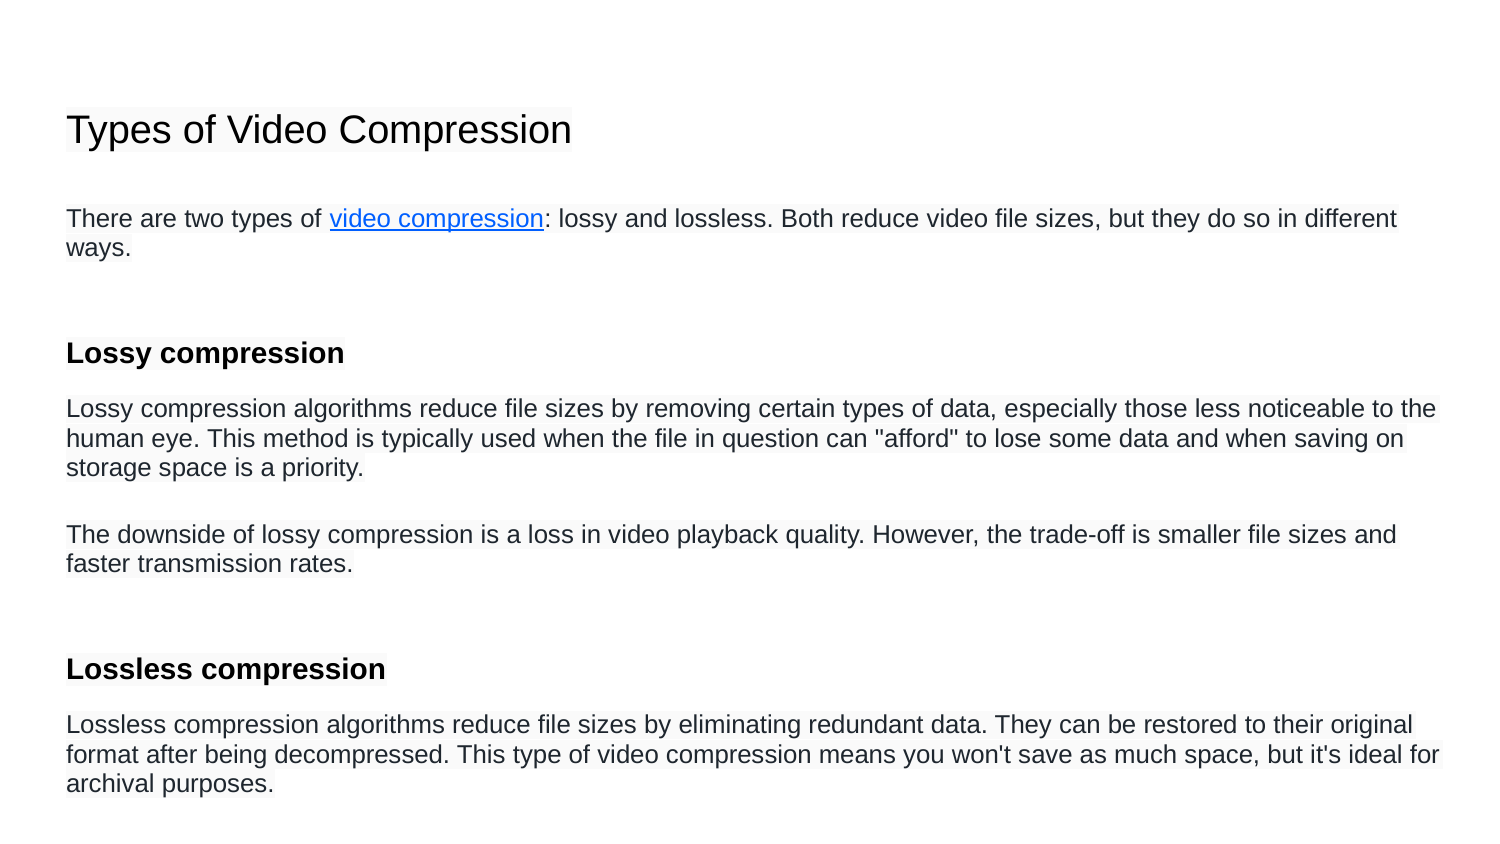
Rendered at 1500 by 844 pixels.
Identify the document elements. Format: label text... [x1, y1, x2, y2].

list There are two types of video compression: lossy and lossless. Both reduce video file sizes, but they do so in different ways. Lossy compression Lossy compression algorithms reduce file sizes by removing certain types of data, especially those less noticeable to the human eye. This method is typically used when the file in question can "afford" to lose some data and when saving on storage space is a priority. The downside of lossy compression is a loss in video playback quality. However, the trade-off is smaller file sizes and faster transmission rates. Lossless compression Lossless compression algorithms reduce file sizes by eliminating redundant data. They can be restored to their original format after being decompressed. This type of video compression means you won't save as much space, but it's ideal for archival purposes. [51, 189, 1475, 825]
title Types of Video Compression [51, 72, 1449, 167]
